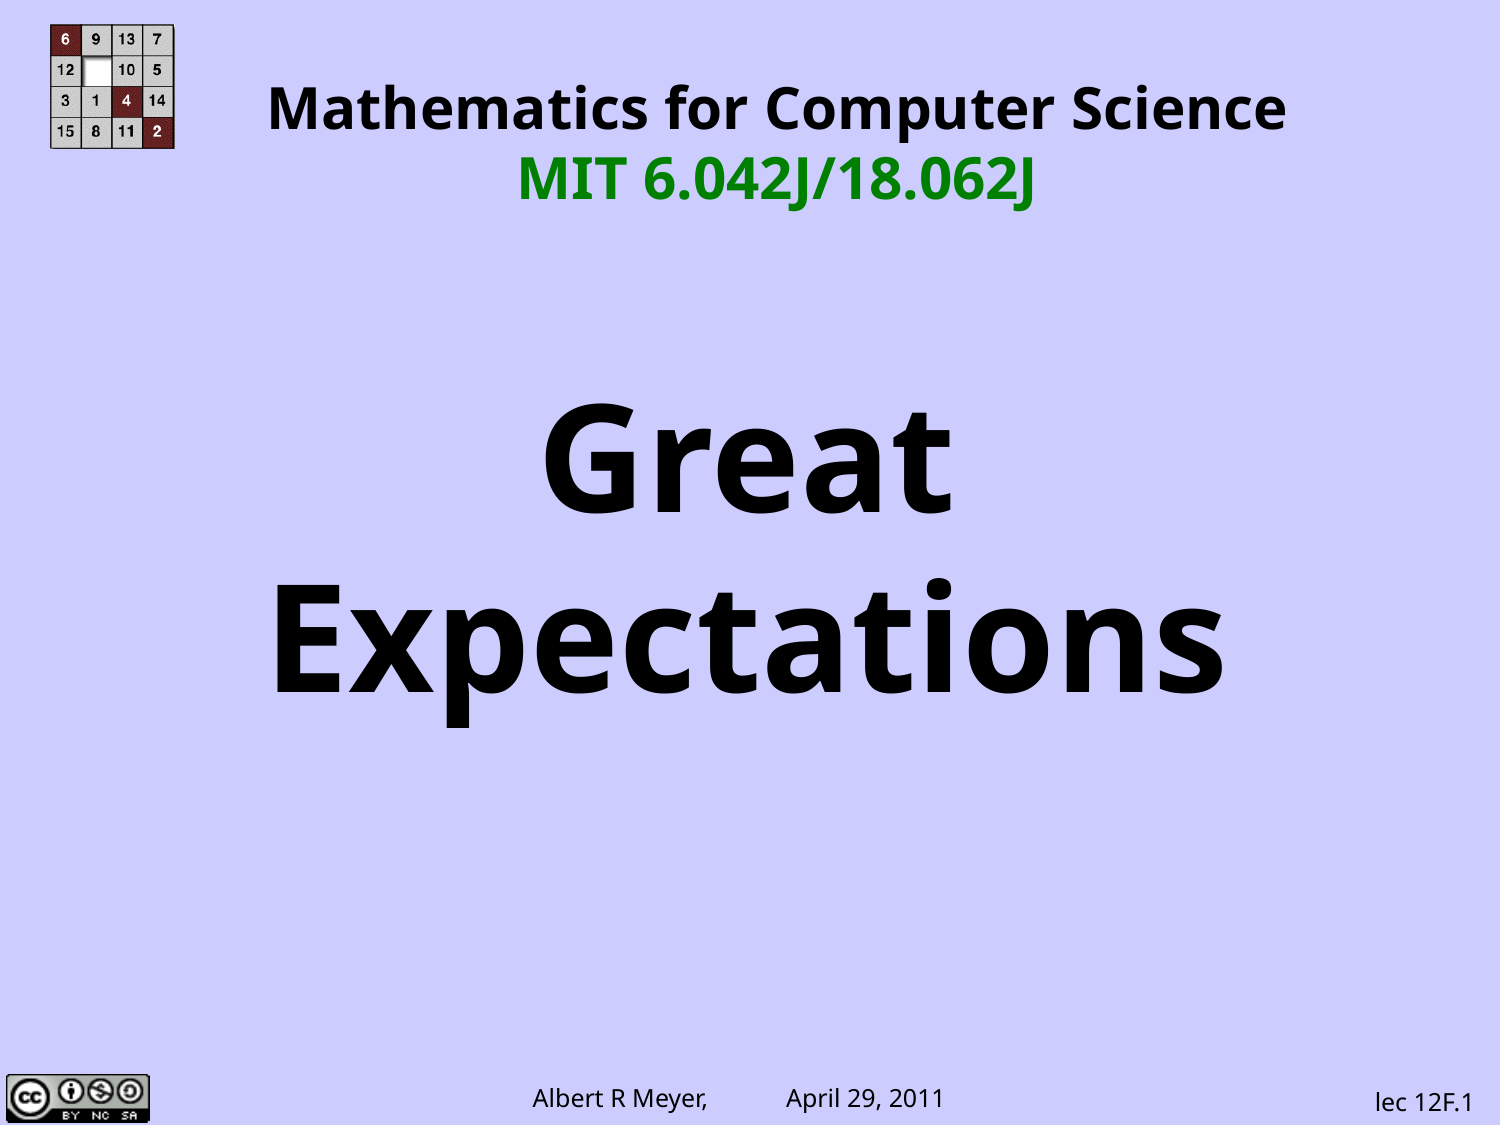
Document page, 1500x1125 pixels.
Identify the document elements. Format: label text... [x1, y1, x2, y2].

text_box Mathematics for Computer Science MIT 6.042J/18.062J [251, 63, 1304, 219]
slide_number lec 12F.1 [1239, 1078, 1491, 1120]
text_box Great Expectations [99, 324, 1394, 800]
picture [50, 24, 175, 149]
picture [6, 1074, 150, 1123]
